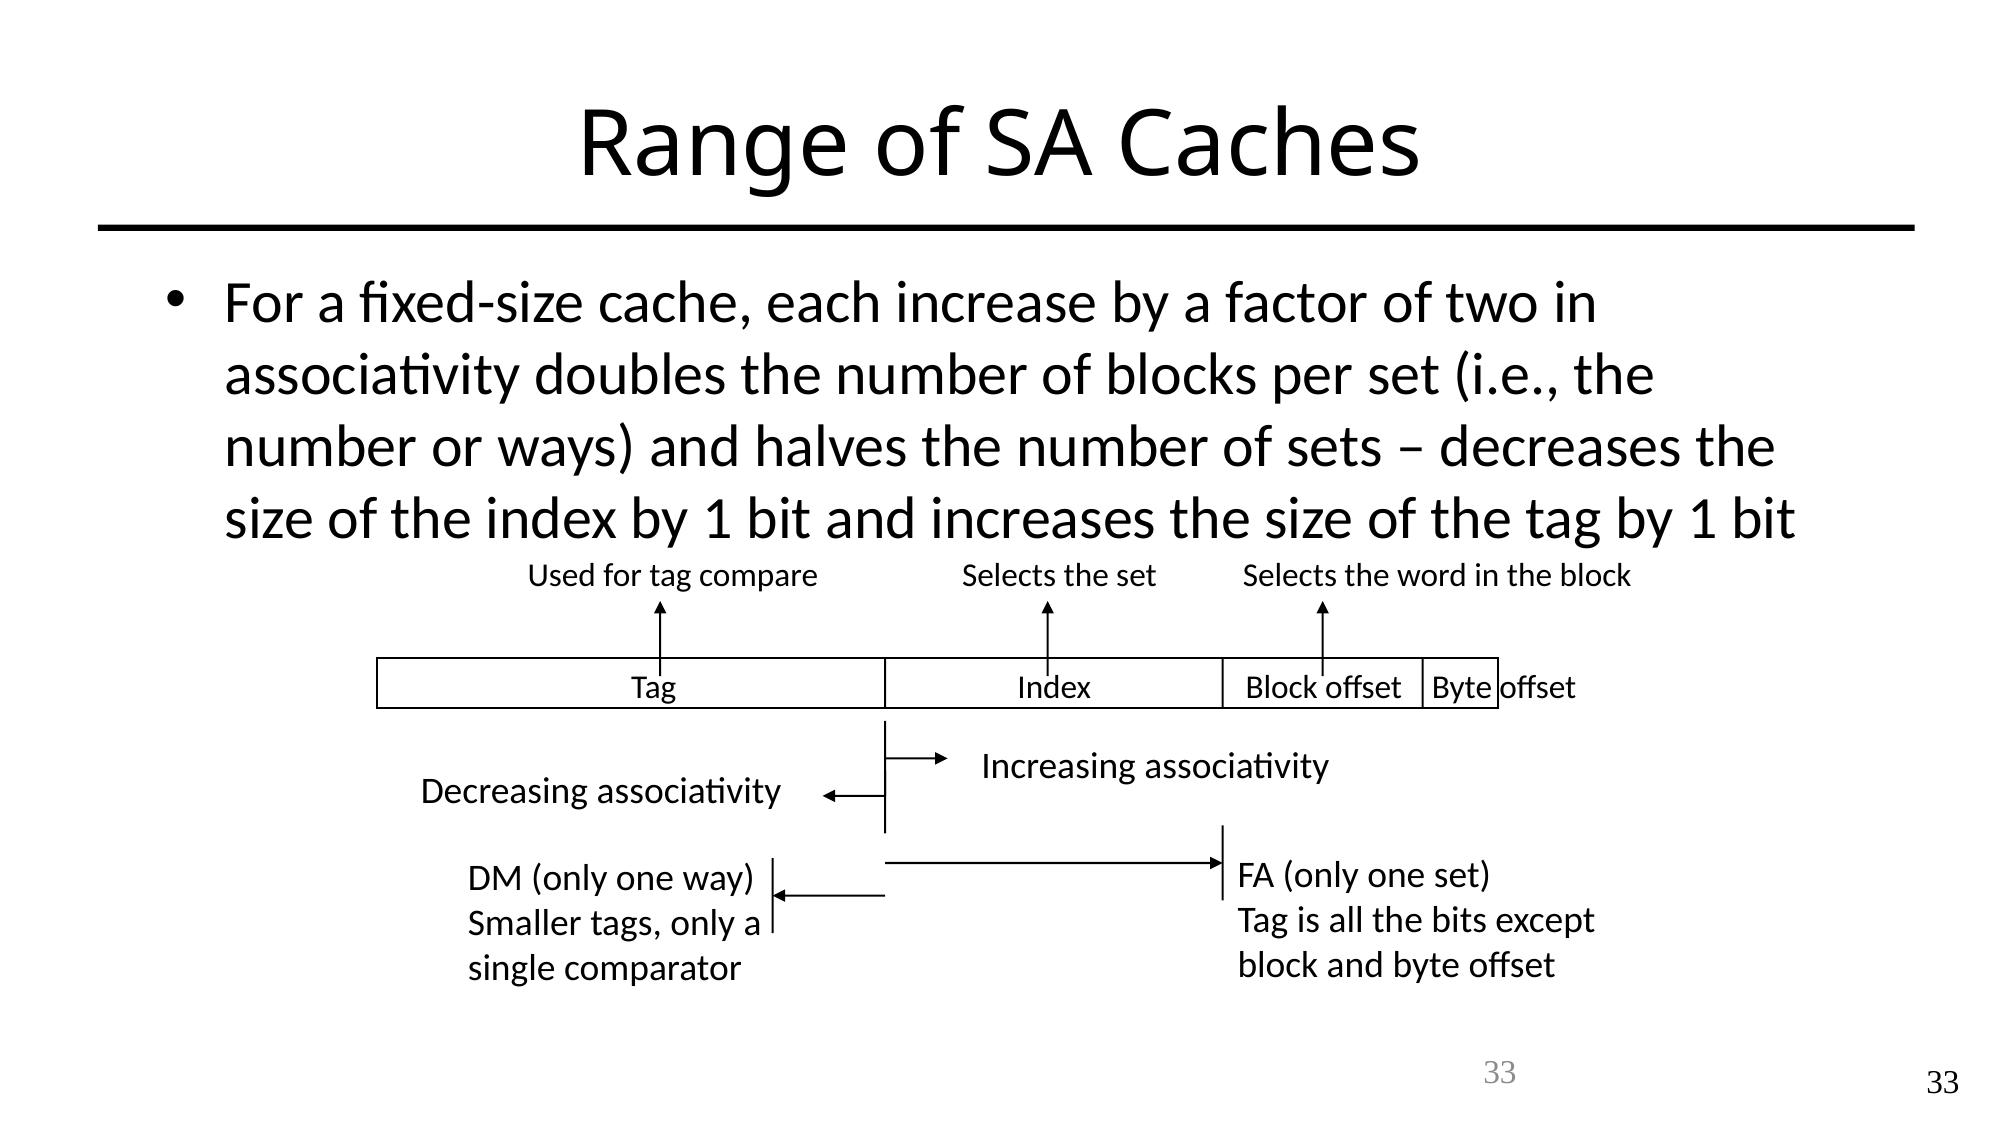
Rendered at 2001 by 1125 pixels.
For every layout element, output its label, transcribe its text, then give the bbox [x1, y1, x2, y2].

text_box [886, 658, 1002, 709]
text_box Byte offset [1416, 685, 1592, 713]
text_box [692, 658, 885, 709]
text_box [452, 844, 886, 997]
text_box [945, 545, 1174, 677]
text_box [884, 825, 1614, 995]
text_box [1225, 545, 1650, 677]
text_box Tag [616, 685, 692, 713]
text_box Block offset [1230, 685, 1416, 713]
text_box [884, 720, 1347, 796]
text_box [377, 658, 616, 709]
text_box Index [1002, 685, 1107, 713]
list For a fixed-size cache, each increase by a factor of two in associativity doubles the number of blocks per set (i.e., the number or ways) and halves the number of sets – decreases the size of the index by 1 bit and increases the size of the tag by 1 bit [150, 254, 1875, 563]
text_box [510, 545, 836, 677]
slide_number 33 [1325, 1042, 1675, 1103]
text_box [403, 758, 886, 834]
text_box [1223, 683, 1230, 709]
text_box [1107, 658, 1222, 709]
title Range of SA Caches [99, 45, 1900, 233]
text_box 33 [1899, 1052, 1986, 1109]
